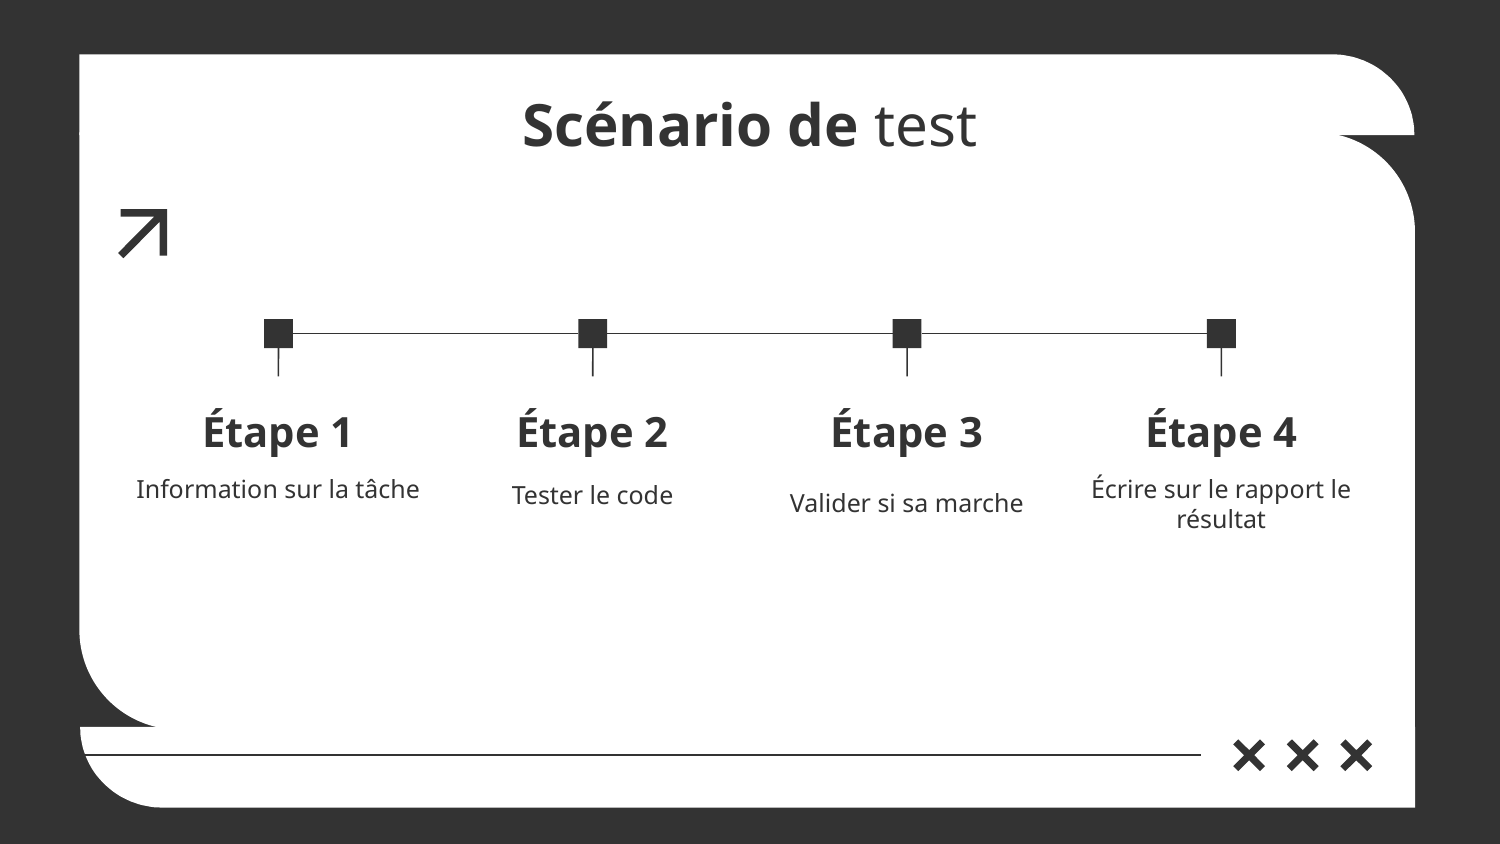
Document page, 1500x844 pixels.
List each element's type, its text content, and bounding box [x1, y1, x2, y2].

text_box Étape 2 [432, 376, 746, 465]
text_box Étape 1 [118, 376, 432, 458]
text_box [1206, 319, 1236, 349]
text_box Tester le code [432, 465, 754, 518]
text_box Écrire sur le rapport le résultat [1060, 458, 1382, 511]
text_box [264, 319, 293, 349]
text_box Information sur la tâche [118, 458, 432, 511]
text_box Étape 3 [746, 376, 1060, 471]
text_box [892, 319, 922, 349]
text_box Valider si sa marche [746, 472, 1068, 525]
text_box Étape 4 [1060, 376, 1382, 458]
title Scénario de test [118, 72, 1382, 167]
text_box [118, 209, 168, 259]
text_box [578, 319, 608, 349]
